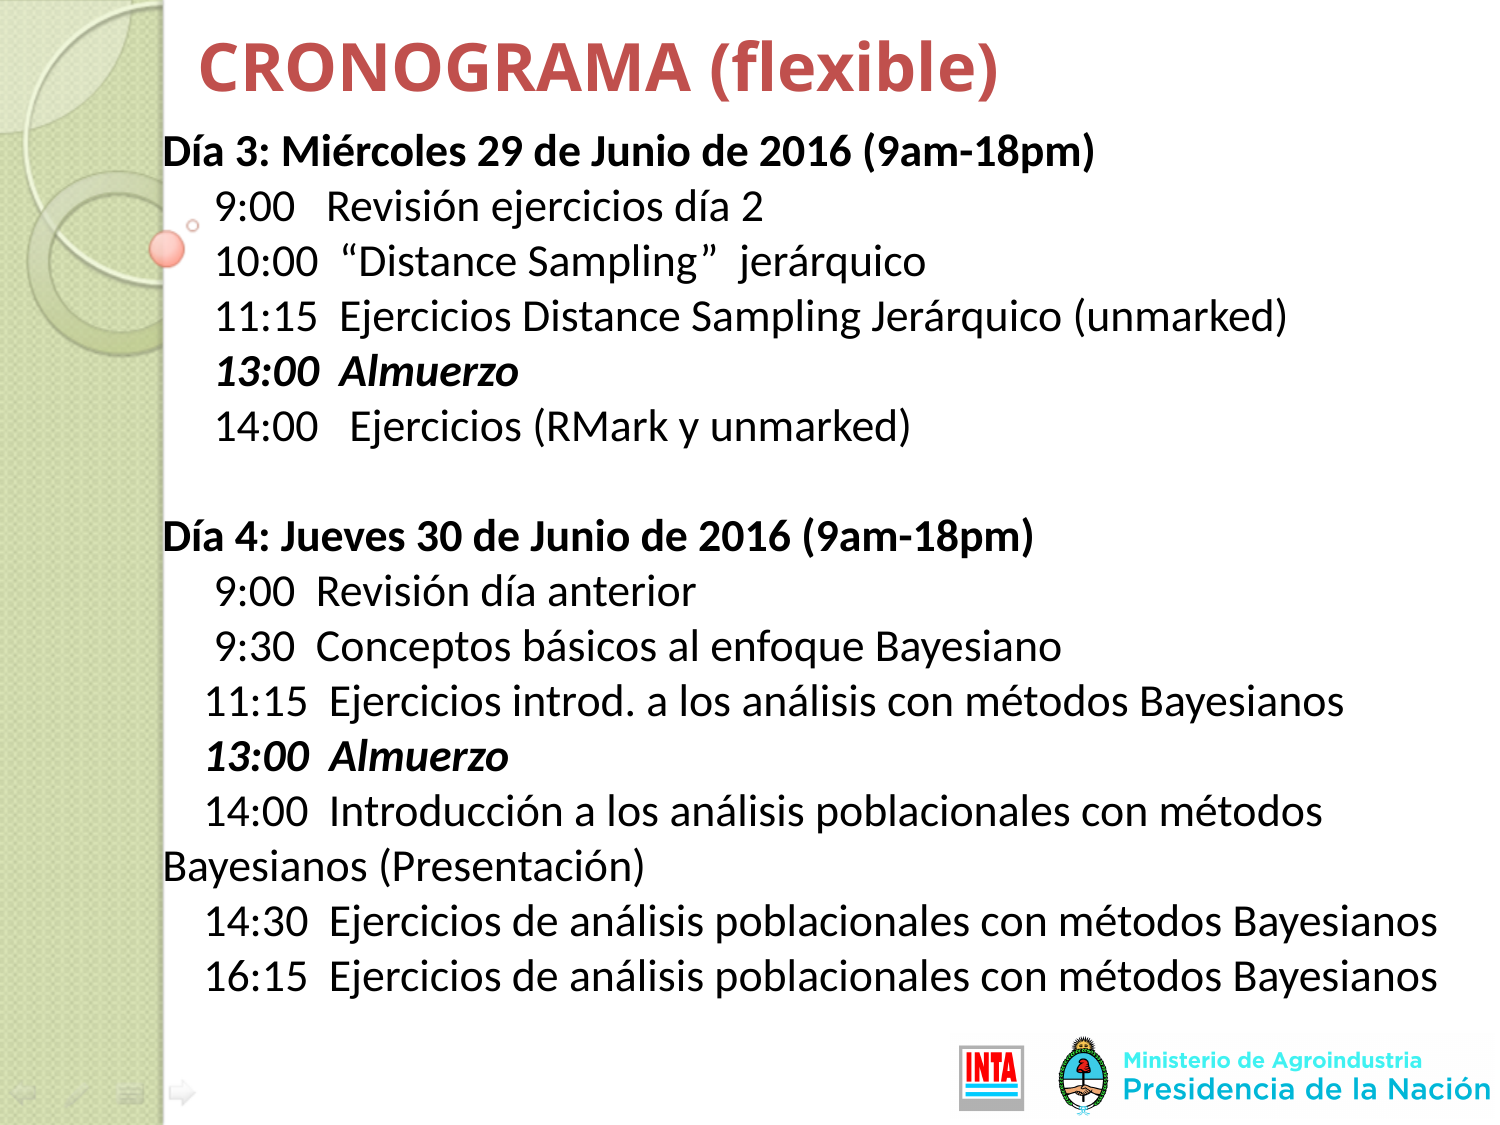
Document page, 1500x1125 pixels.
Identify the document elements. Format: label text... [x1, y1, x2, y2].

text_box CRONOGRAMA (flexible) [182, 17, 1211, 113]
text_box Día 3: Miércoles 29 de Junio de 2016 (9am-18pm) 9:00 Revisión ejercicios día 2 10:00 “Distance Sampling” jerárquico 11:15 Ejercicios Distance Sampling Jerárquico (unmarked) 13:00 Almuerzo 14:00 Ejercicios (RMark y unmarked) Día 4: Jueves 30 de Junio de 2016 (9am-18pm) 9:00 Revisión día anterior 9:30 Conceptos básicos al enfoque Bayesiano 11:15 Ejercicios introd. a los análisis con métodos Bayesianos 13:00 Almuerzo 14:00 Introducción a los análisis poblacionales con métodos Bayesianos (Presentación) 14:30 Ejercicios de análisis poblacionales con métodos Bayesianos 16:15 Ejercicios de análisis poblacionales con métodos Bayesianos [147, 113, 1471, 1066]
picture [0, 0, 1500, 1125]
